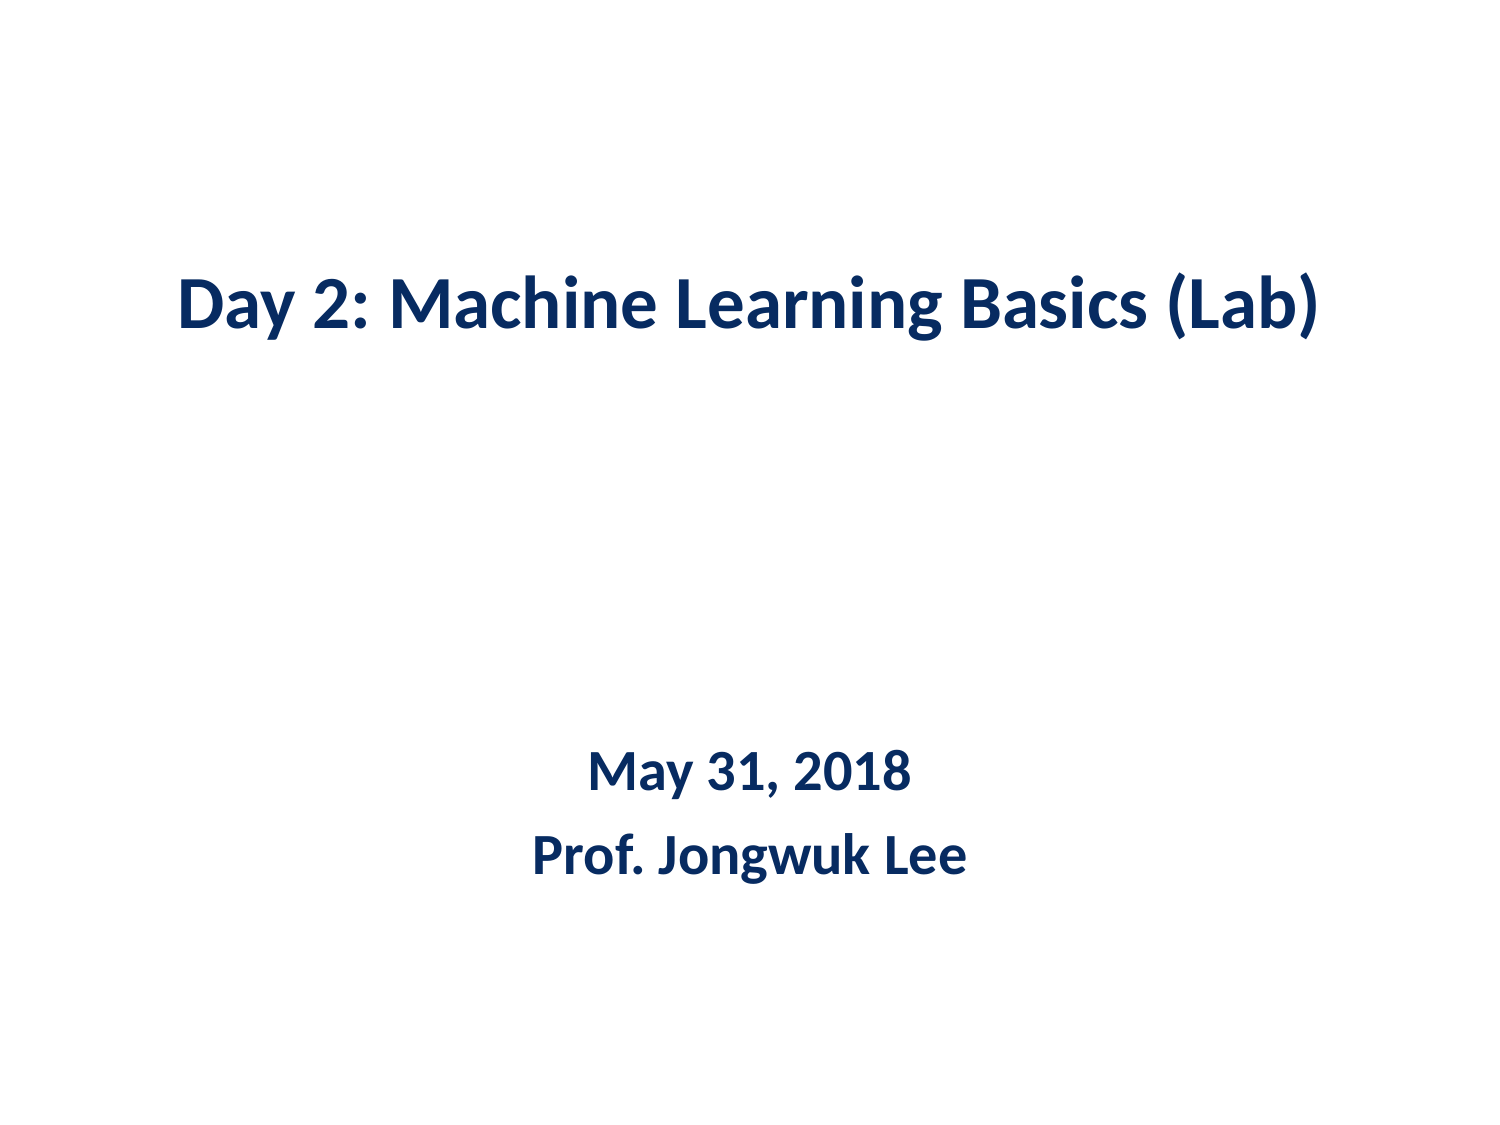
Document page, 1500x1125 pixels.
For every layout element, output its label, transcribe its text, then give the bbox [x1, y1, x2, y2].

title Day 2: Machine Learning Basics (Lab) [112, 184, 1388, 424]
subtitle May 31, 2018 Prof. Jongwuk Lee [187, 642, 1313, 958]
